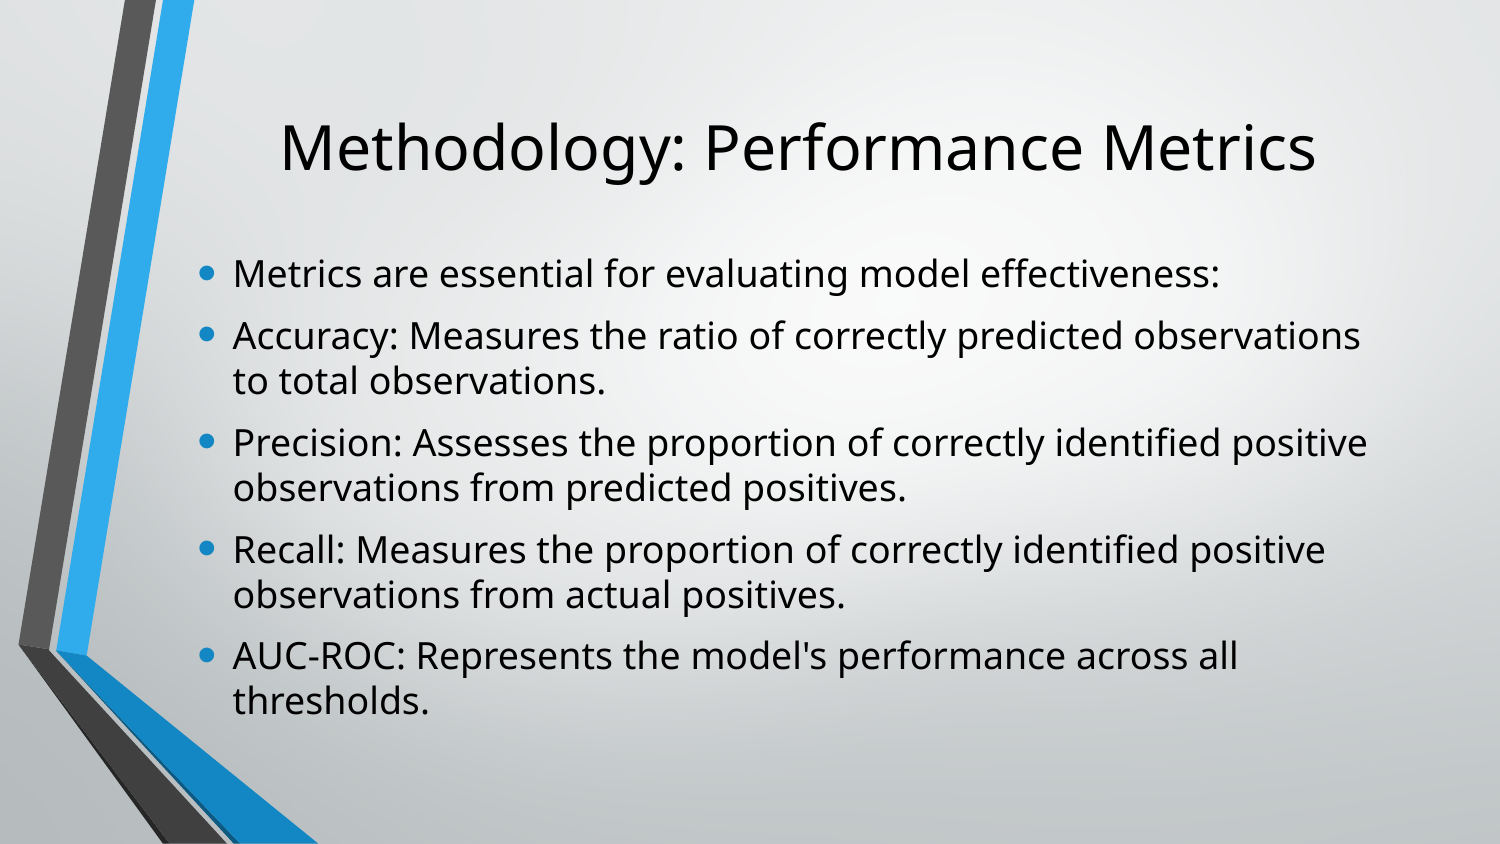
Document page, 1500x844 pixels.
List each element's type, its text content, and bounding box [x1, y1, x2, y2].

title Methodology: Performance Metrics [182, 84, 1416, 208]
list Metrics are essential for evaluating model effectiveness: Accuracy: Measures the ratio of correctly predicted observations to total observations. Precision: Assesses the proportion of correctly identified positive observations from predicted positives. Recall: Measures the proportion of correctly identified positive observations from actual positives. AUC-ROC: Represents the model's performance across all thresholds. [182, 229, 1416, 744]
